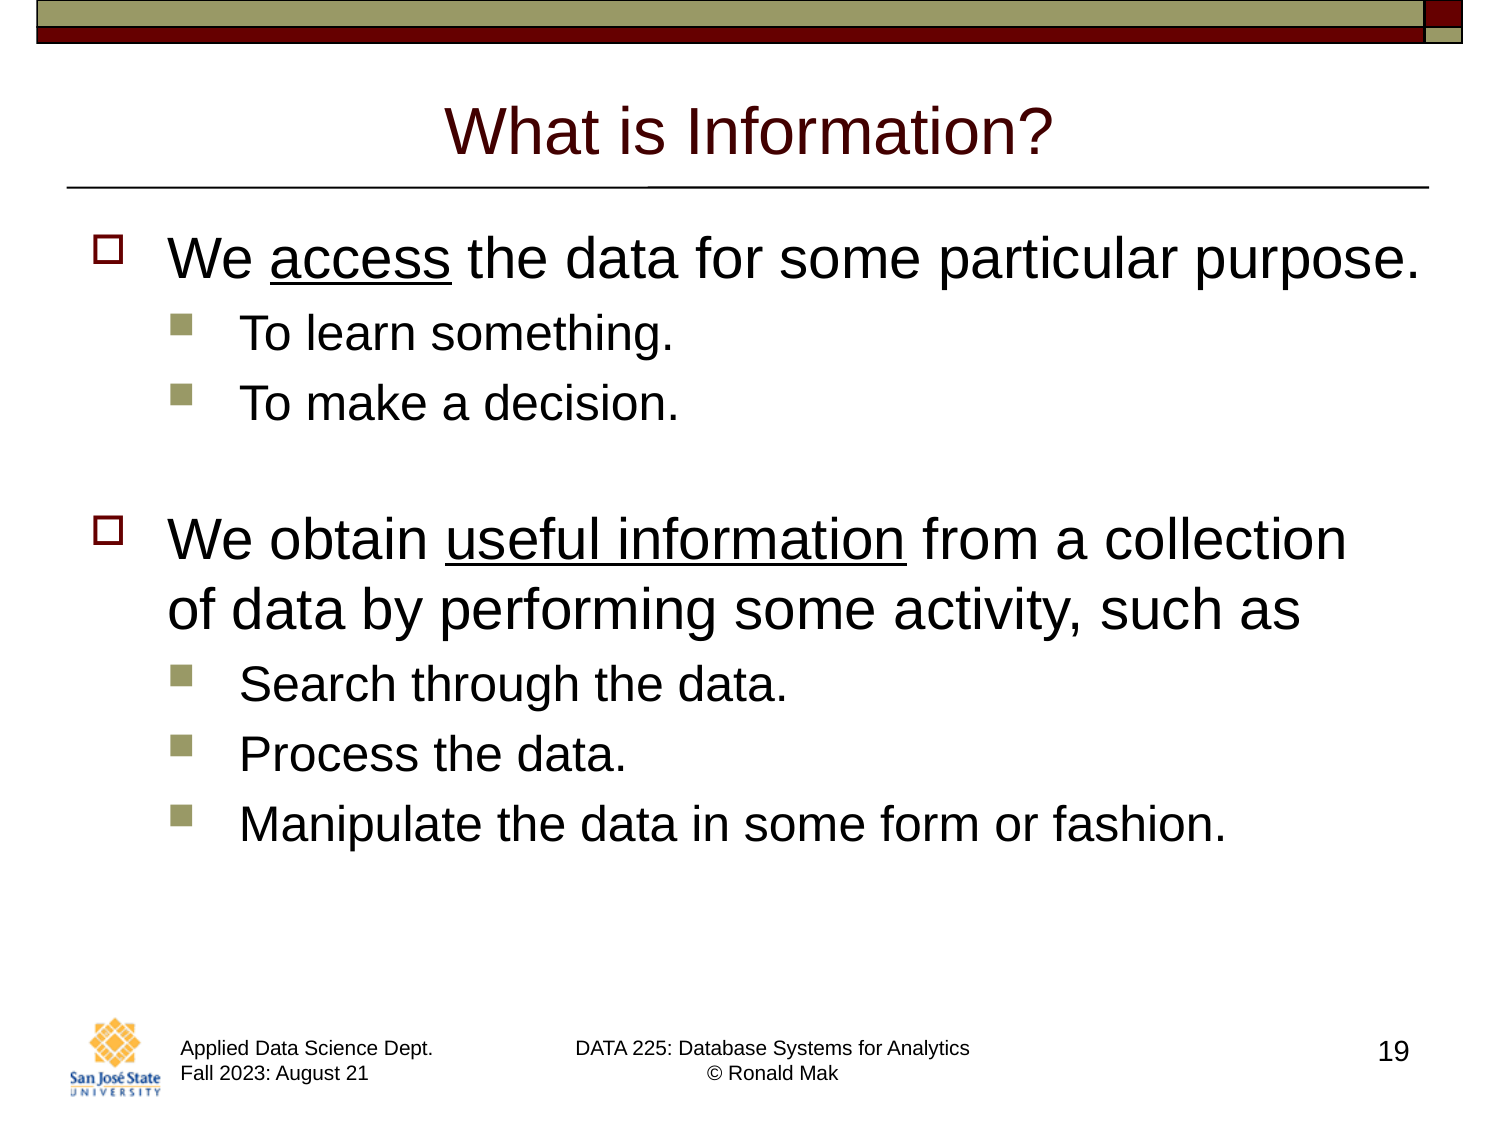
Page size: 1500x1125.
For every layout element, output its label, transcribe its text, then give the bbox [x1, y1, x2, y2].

picture [60, 1012, 166, 1112]
title What is Information? [75, 67, 1425, 175]
slide_number 19 [1112, 1025, 1425, 1100]
list We access the data for some particular purpose. To learn something. To make a decision. We obtain useful information from a collection of data by performing some activity, such as Search through the data. Process the data. Manipulate the data in some form or fashion. [75, 212, 1440, 1006]
